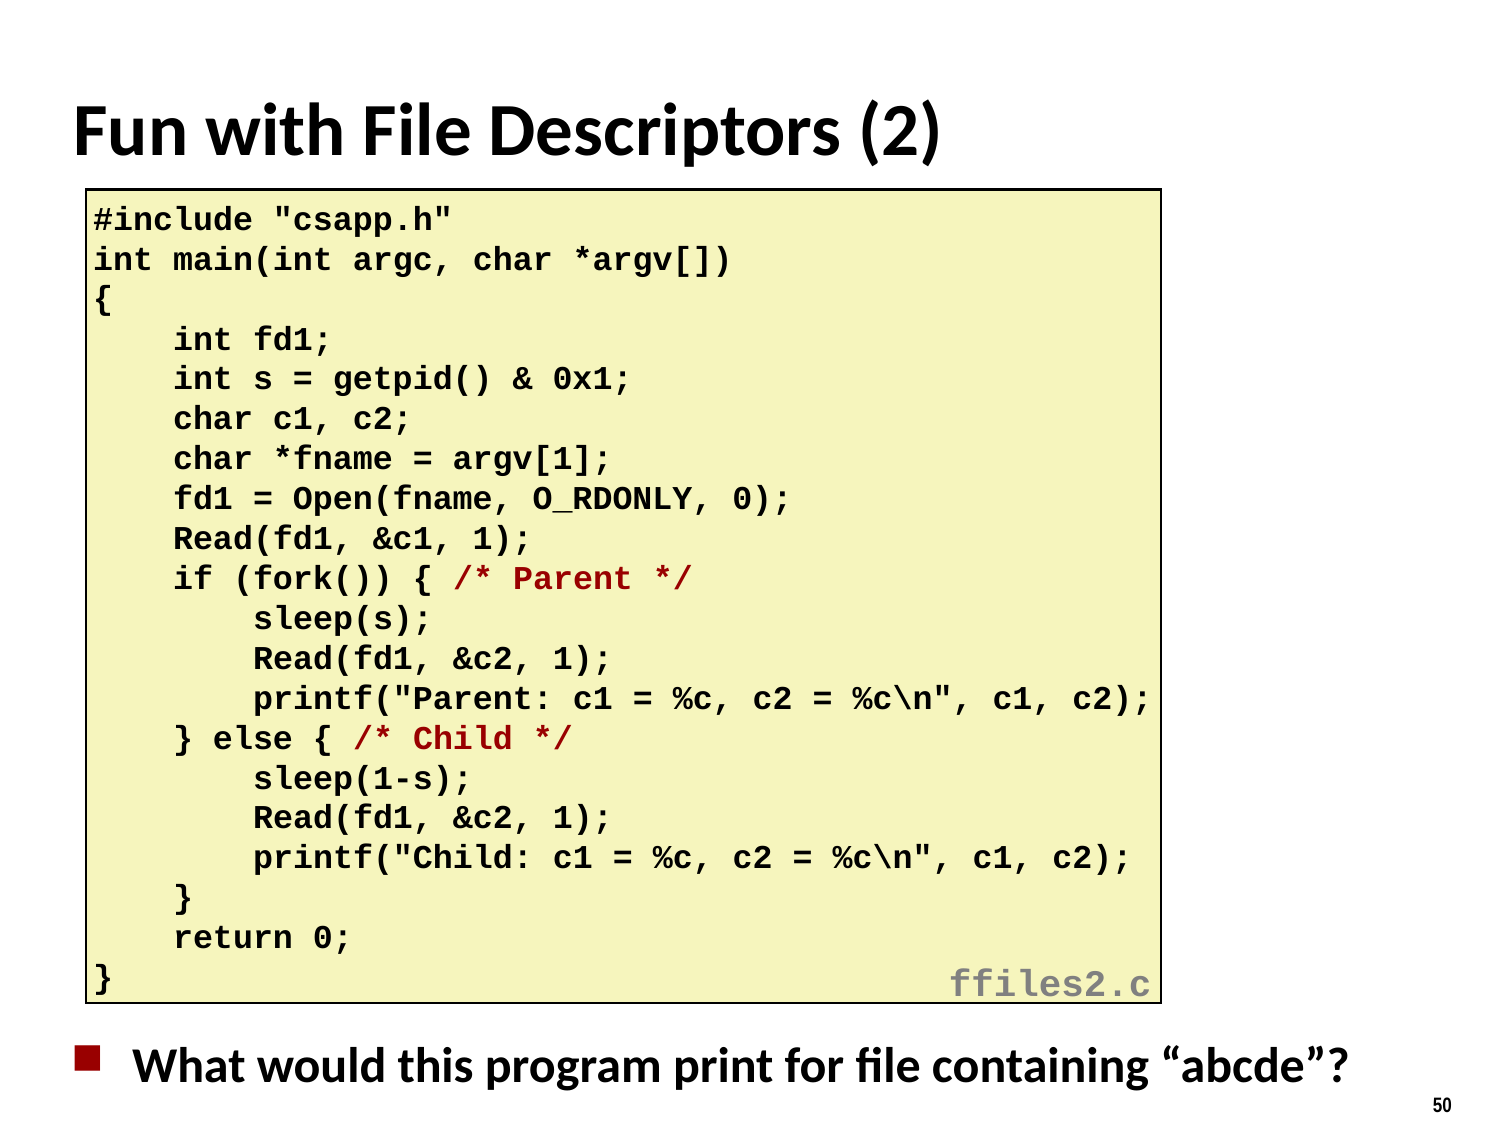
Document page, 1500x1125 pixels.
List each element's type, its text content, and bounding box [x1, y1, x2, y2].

title Fun with File Descriptors (2) [58, 62, 1305, 188]
list What would this program print for file containing “abcde”? [60, 1024, 1424, 1113]
text_box #include "csapp.h" int main(int argc, char *argv[]) { int fd1; int s = getpid() & 0x1; char c1, c2; char *fname = argv[1]; fd1 = Open(fname, O_RDONLY, 0); Read(fd1, &c1, 1); if (fork()) { /* Parent */ sleep(s); Read(fd1, &c2, 1); printf("Parent: c1 = %c, c2 = %c\n", c1, c2); } else { /* Child */ sleep(1-s); Read(fd1, &c2, 1); printf("Child: c1 = %c, c2 = %c\n", c1, c2); } return 0; } [85, 189, 1161, 1003]
text_box ffiles2.c [933, 951, 1166, 1012]
